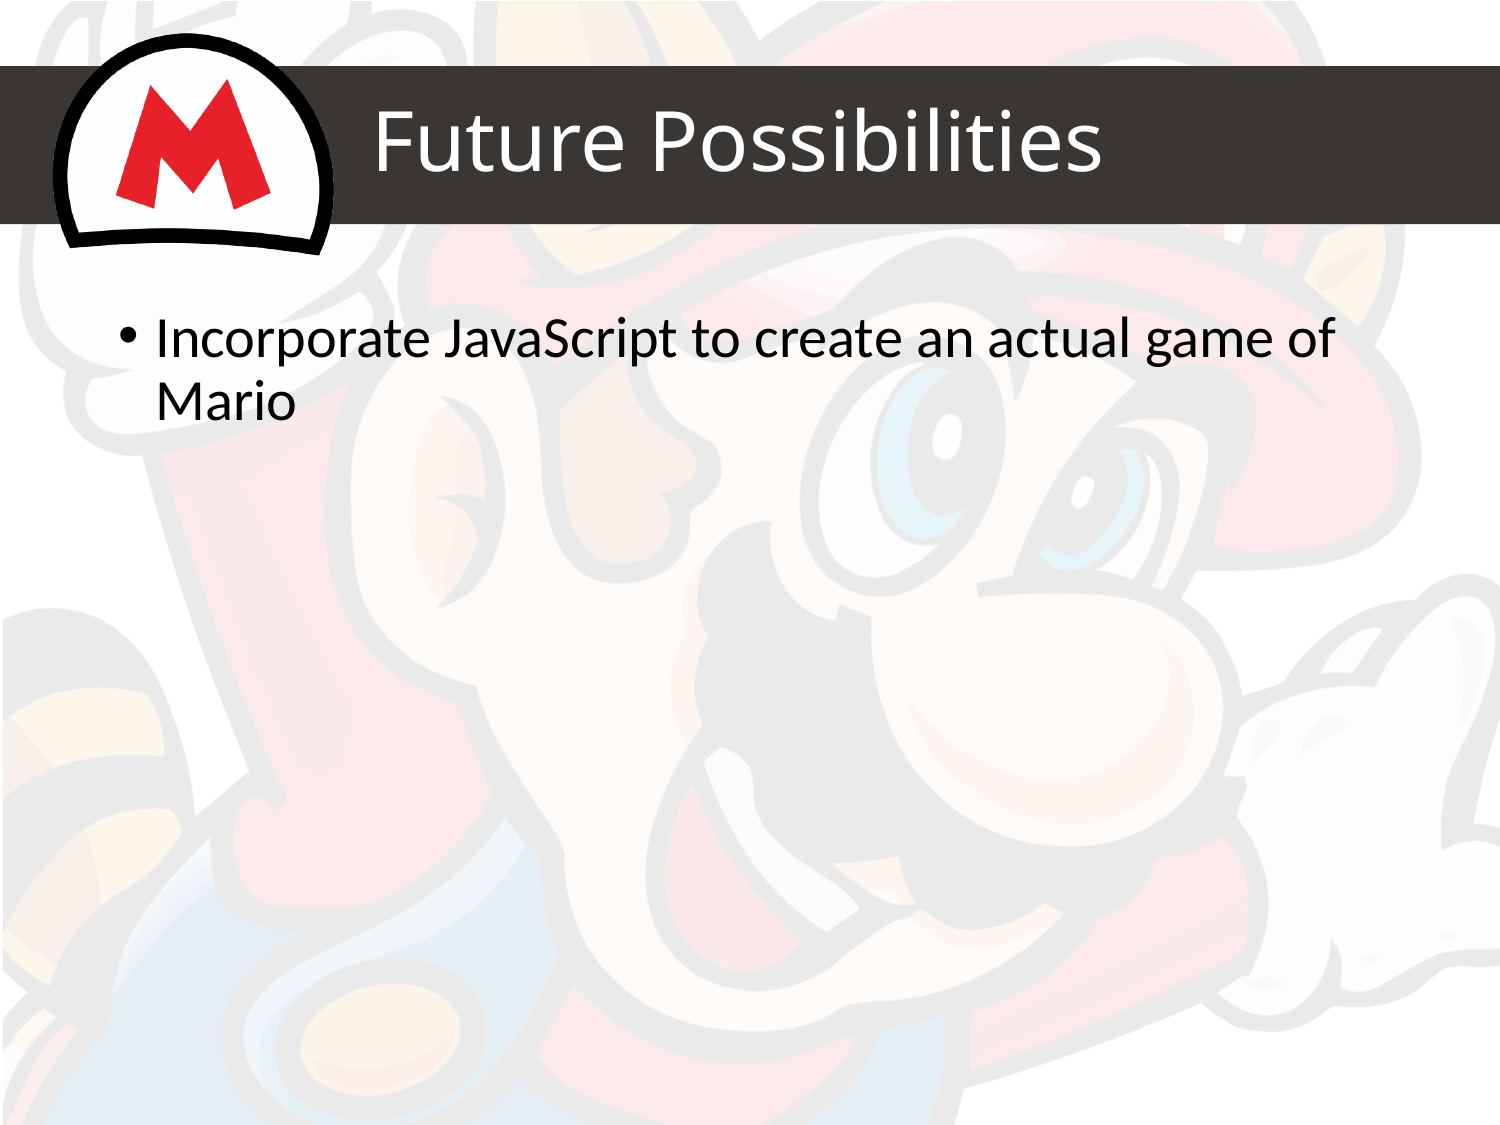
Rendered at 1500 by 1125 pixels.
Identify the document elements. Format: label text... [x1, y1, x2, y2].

list Incorporate JavaScript to create an actual game of Mario [103, 299, 1397, 1014]
picture [2, 1, 1500, 1125]
title Future Possibilities [356, 98, 1471, 191]
